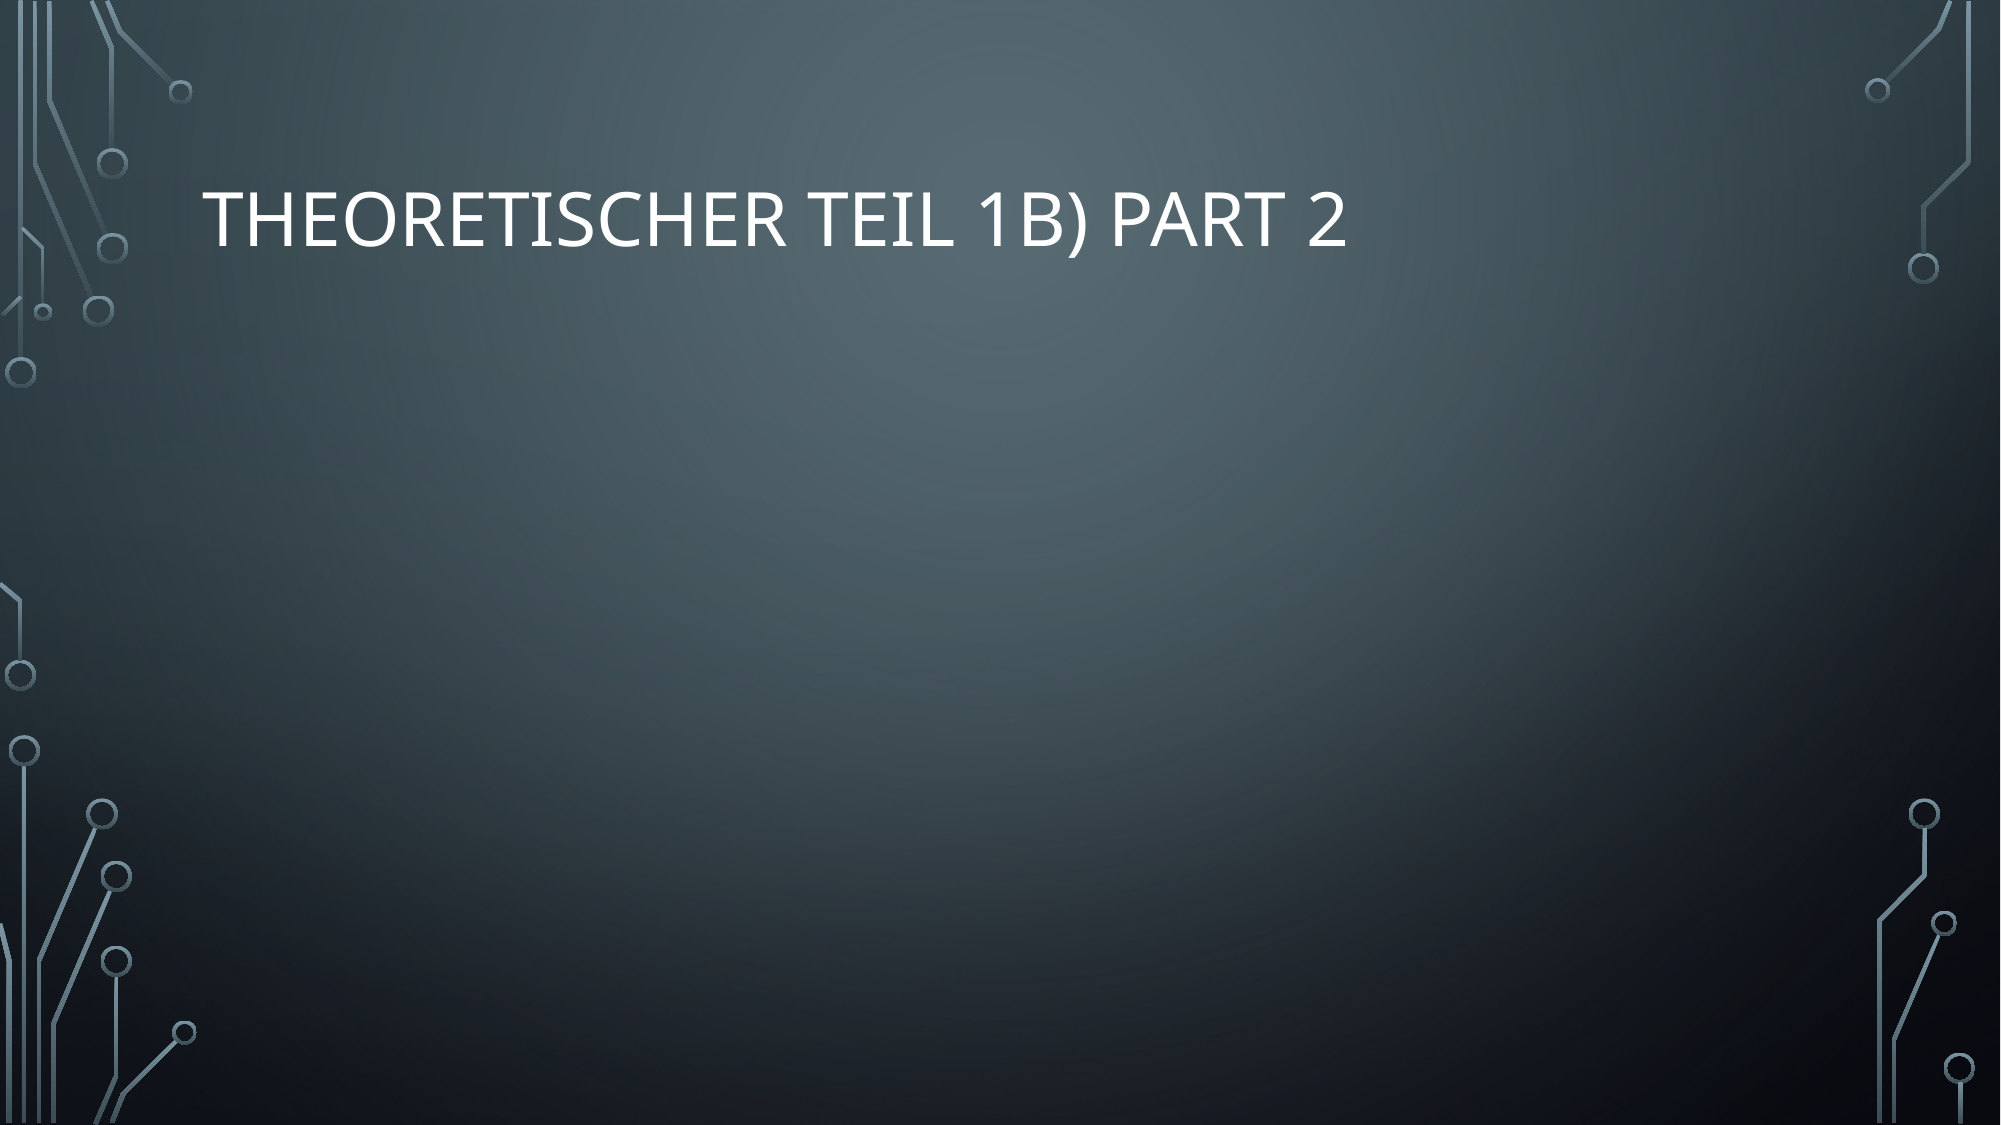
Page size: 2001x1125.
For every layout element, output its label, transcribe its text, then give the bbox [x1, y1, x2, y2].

title Theoretischer Teil 1B) Part 2 [187, 101, 1813, 344]
